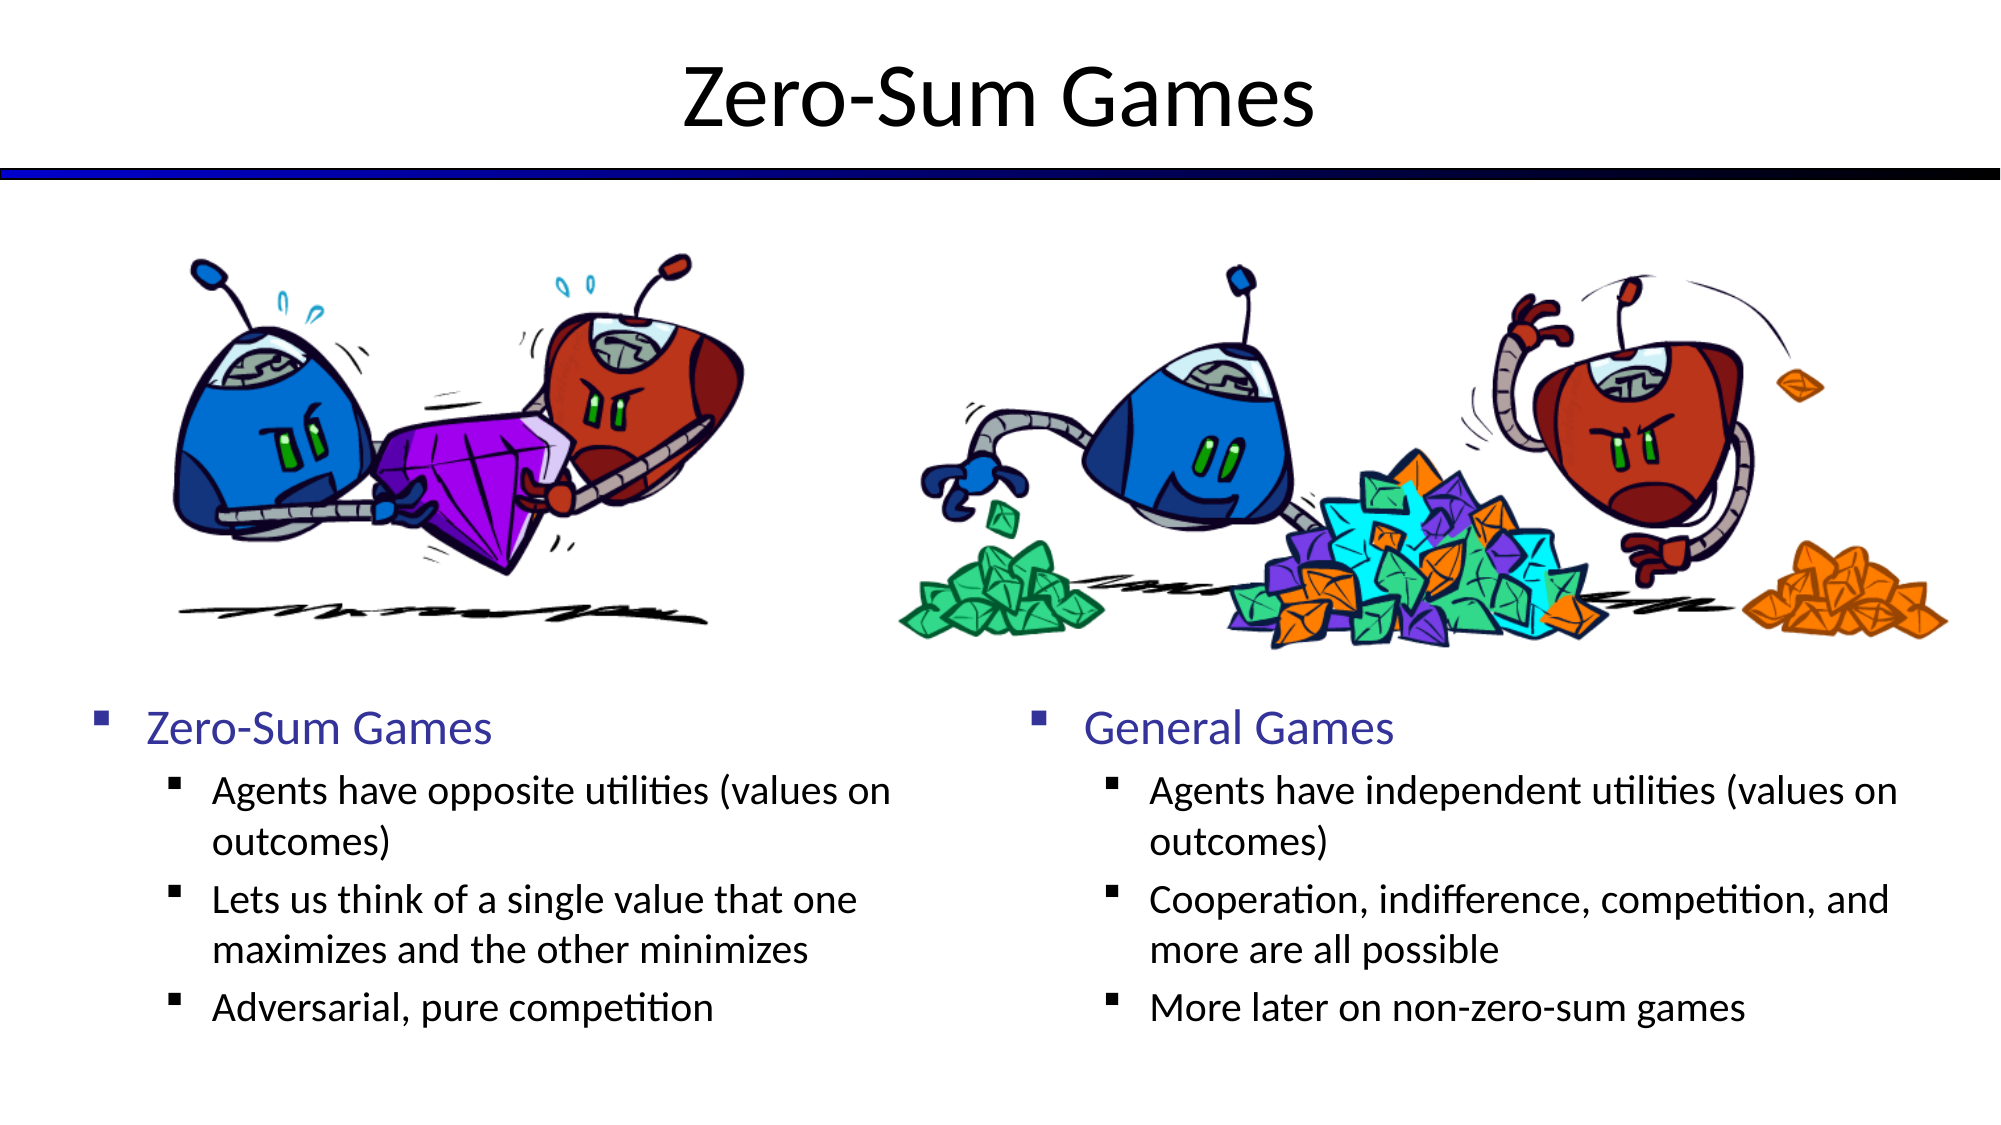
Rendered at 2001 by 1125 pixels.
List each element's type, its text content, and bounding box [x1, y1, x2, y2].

title Zero-Sum Games [0, 0, 2000, 184]
list General Games Agents have independent utilities (values on outcomes) Cooperation, indifference, competition, and more are all possible More later on non-zero-sum games [1012, 687, 1926, 968]
picture [880, 222, 1961, 662]
list Zero-Sum Games Agents have opposite utilities (values on outcomes) Lets us think of a single value that one maximizes and the other minimizes Adversarial, pure competition [74, 687, 1012, 968]
picture [104, 227, 780, 656]
